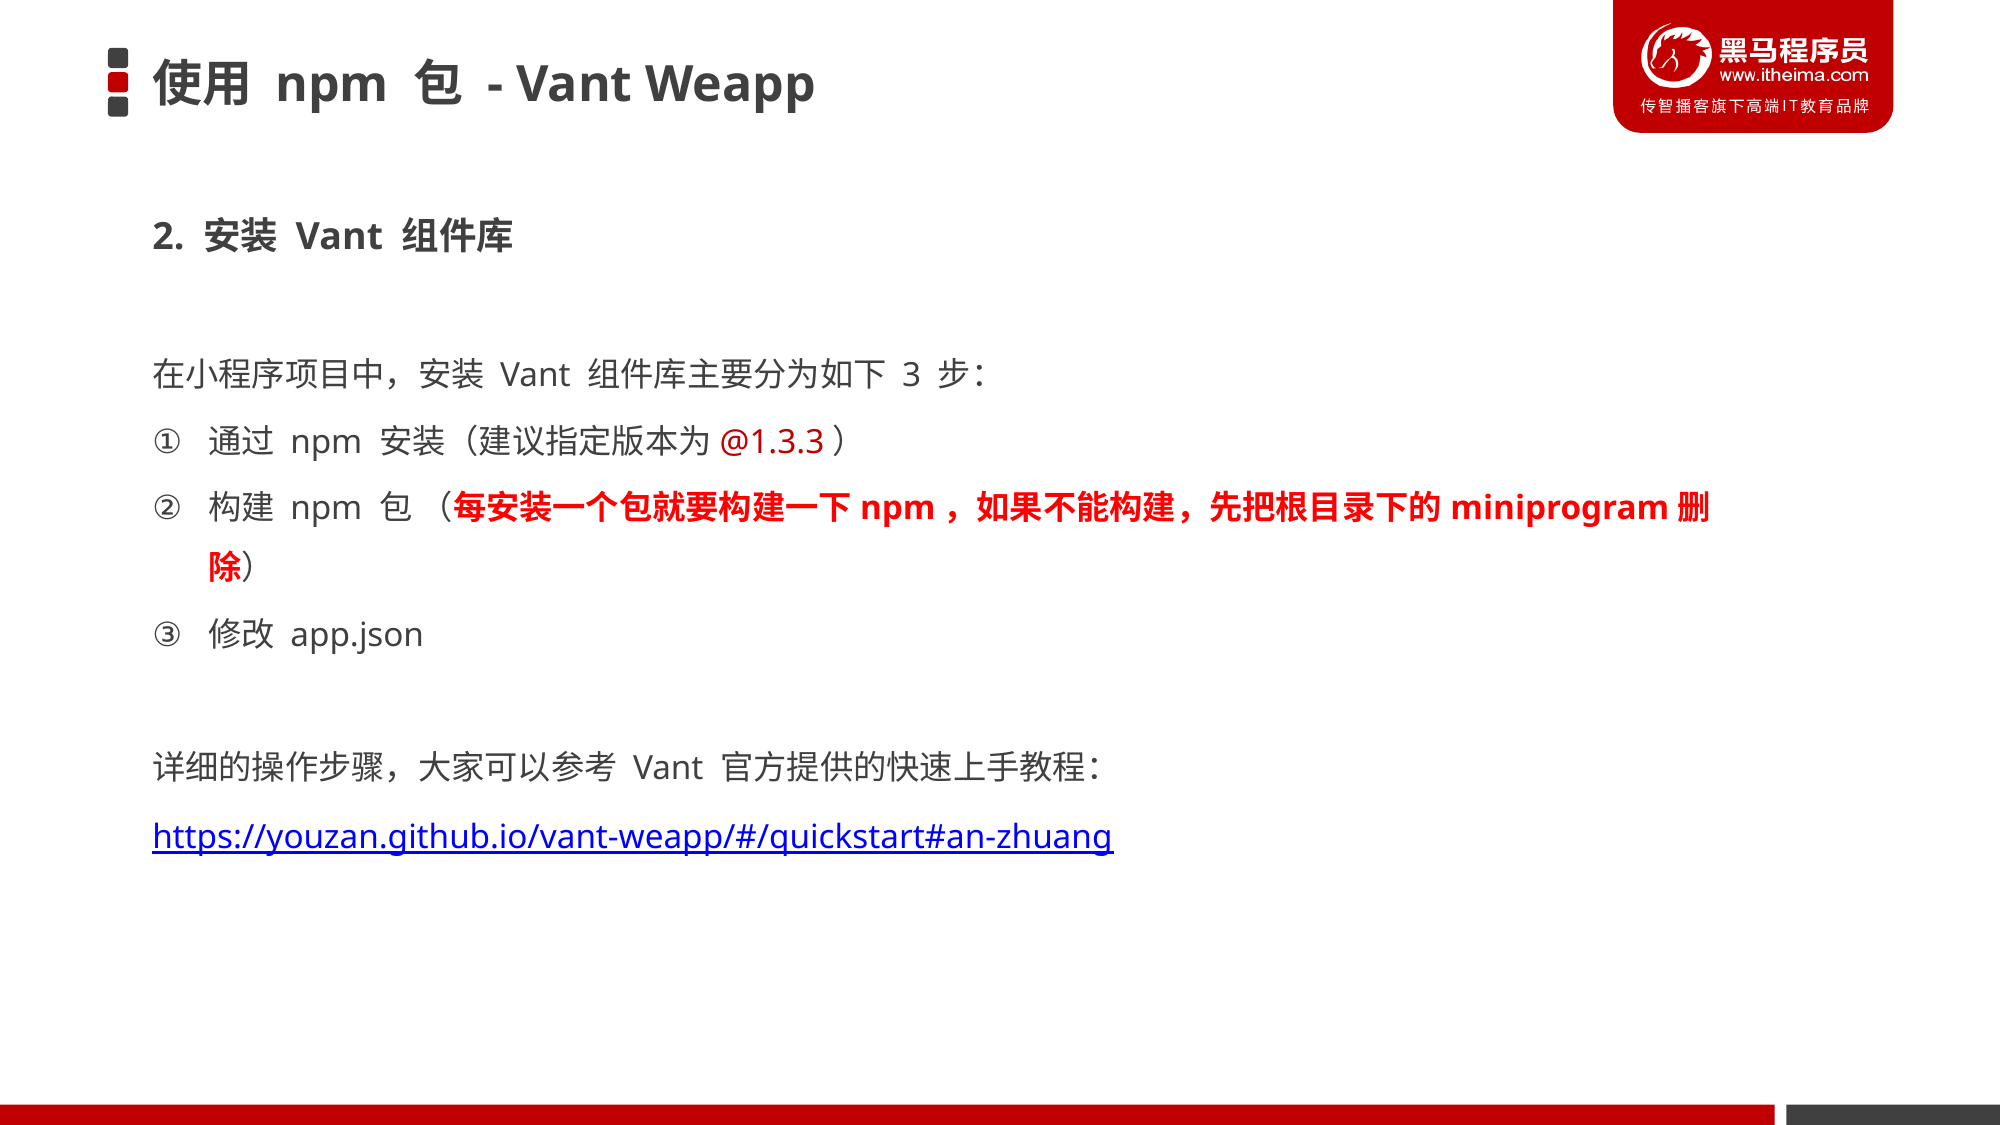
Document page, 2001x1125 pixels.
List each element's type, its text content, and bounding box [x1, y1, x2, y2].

list 在小程序项目中，安装 Vant 组件库主要分为如下 3 步： 通过 npm 安装（建议指定版本为@1.3.3） 构建 npm 包 （每安装一个包就要构建一下npm，如果不能构建，先把根目录下的miniprogram删除） 修改 app.json 详细的操作步骤，大家可以参考 Vant 官方提供的快速上手教程： https://youzan.github.io/vant-weapp/#/quickstart#an-zhuang [137, 326, 1753, 1019]
title 使用 npm 包 - Vant Weapp [137, 38, 1577, 124]
picture [1616, 11, 1894, 125]
list 2. 安装 Vant 组件库 [137, 192, 1753, 277]
